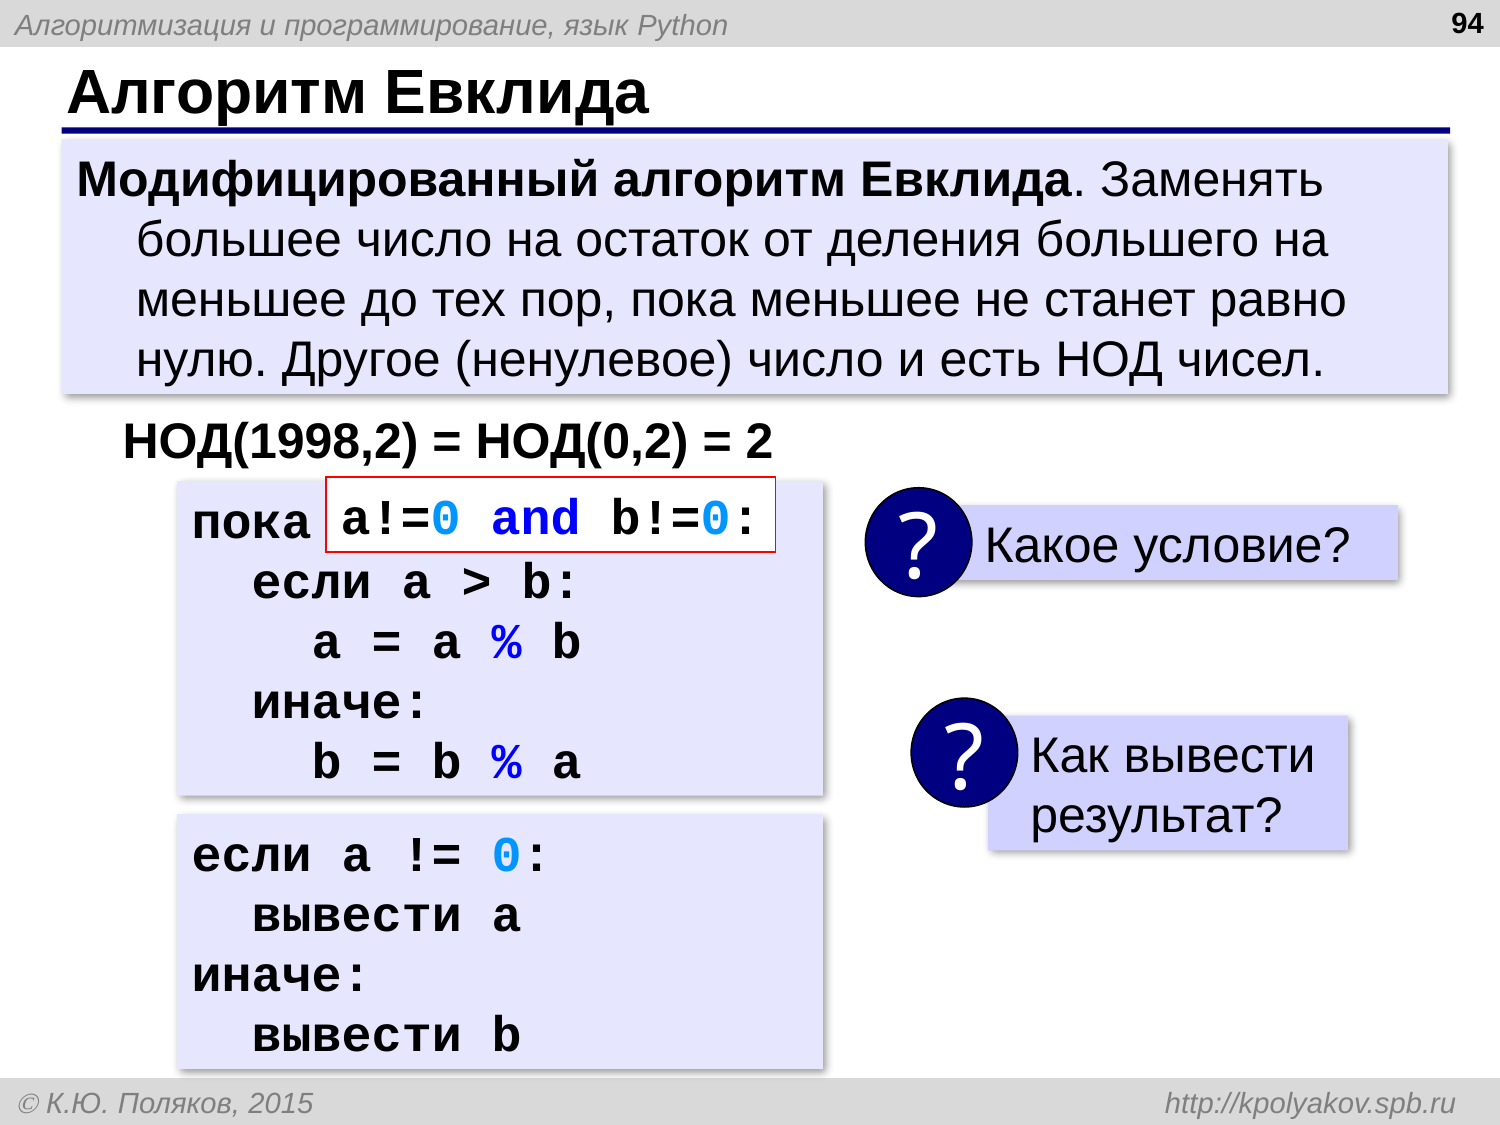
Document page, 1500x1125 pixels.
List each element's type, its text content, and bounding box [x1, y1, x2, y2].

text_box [910, 697, 1349, 852]
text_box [865, 487, 1399, 597]
text_box пока ???: если a > b: a = a % b иначе: b = b % a [176, 481, 823, 796]
title Алгоритм Евклида [51, 49, 1425, 127]
text_box Модифицированный алгоритм Евклида. Заменять большее число на остаток от деления большего на меньшее до тех пор, пока меньшее не станет равно нулю. Другое (ненулевое) число и есть НОД чисел. [61, 139, 1448, 394]
text_box a!=0 and b!=0: [325, 477, 776, 552]
slide_number 94 [1148, 0, 1500, 75]
text_box НОД(1998,2) = НОД(0,2) = 2 [108, 400, 803, 476]
text_box если a != 0: вывести a иначе: вывести b [176, 814, 823, 1069]
